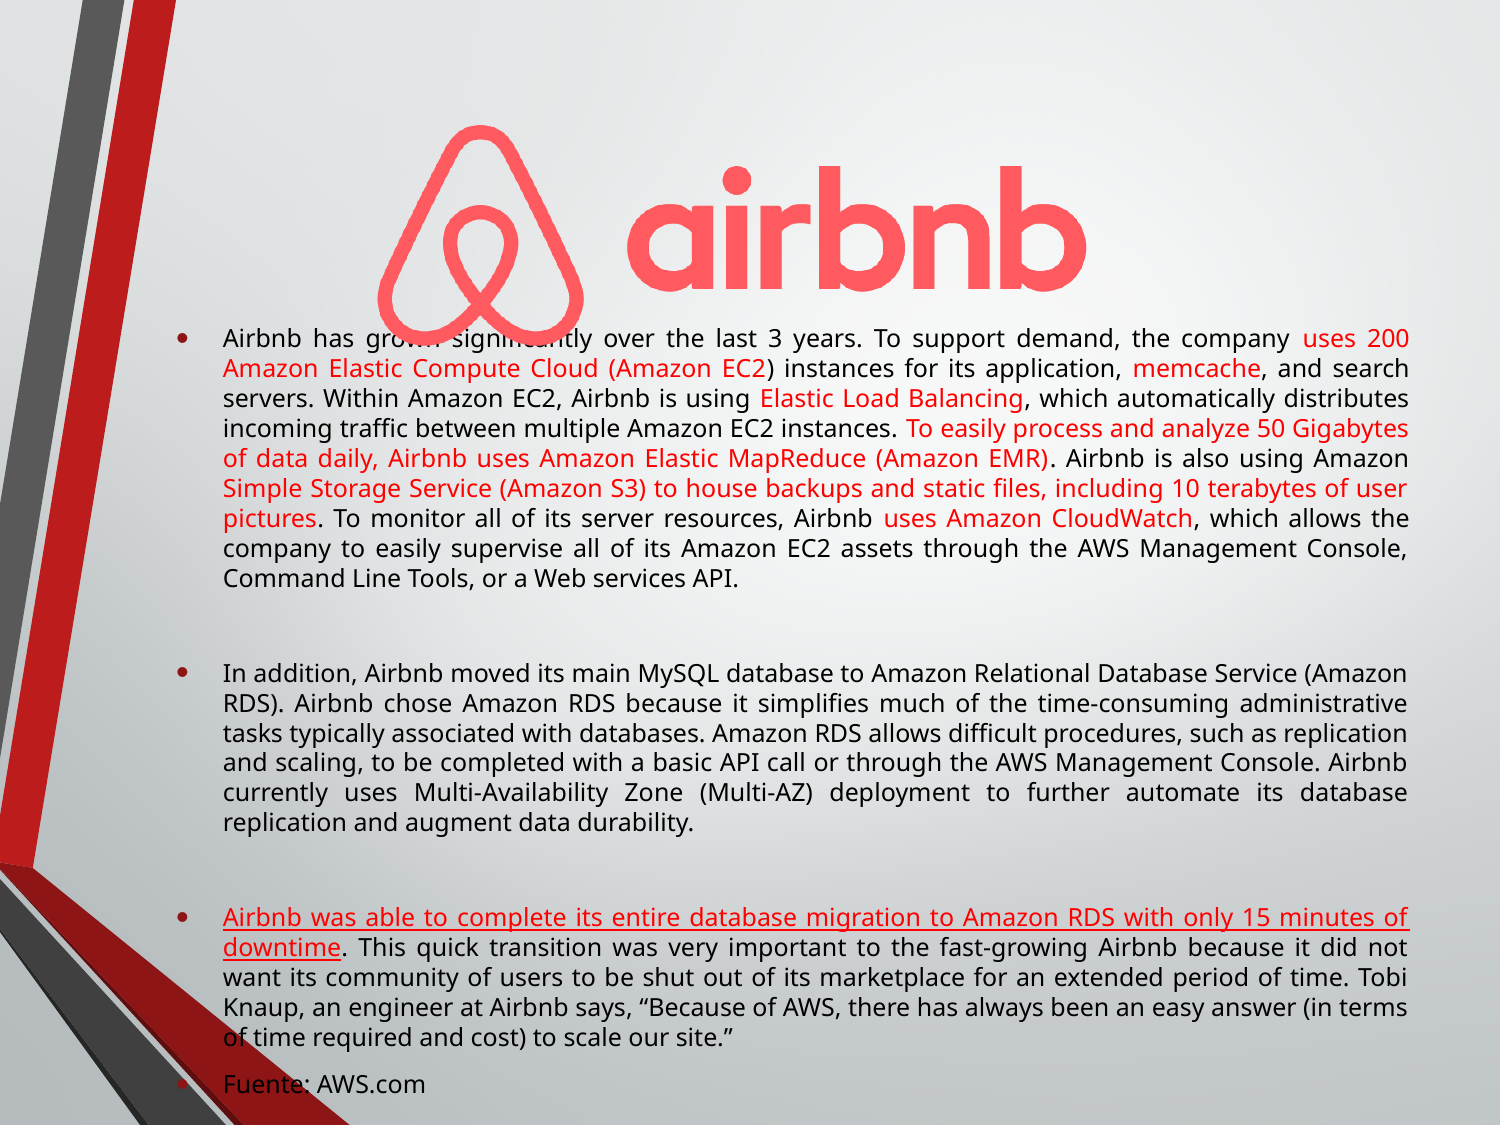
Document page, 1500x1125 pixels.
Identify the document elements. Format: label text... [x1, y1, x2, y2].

picture [319, 65, 1143, 405]
list Airbnb has grown significantly over the last 3 years. To support demand, the company uses 200 Amazon Elastic Compute Cloud (Amazon EC2) instances for its application, memcache, and search servers. Within Amazon EC2, Airbnb is using Elastic Load Balancing, which automatically distributes incoming traffic between multiple Amazon EC2 instances. To easily process and analyze 50 Gigabytes of data daily, Airbnb uses Amazon Elastic MapReduce (Amazon EMR). Airbnb is also using Amazon Simple Storage Service (Amazon S3) to house backups and static files, including 10 terabytes of user pictures. To monitor all of its server resources, Airbnb uses Amazon CloudWatch, which allows the company to easily supervise all of its Amazon EC2 assets through the AWS Management Console, Command Line Tools, or a Web services API. In addition, Airbnb moved its main MySQL database to Amazon Relational Database Service (Amazon RDS). Airbnb chose Amazon RDS because it simplifies much of the time-consuming administrative tasks typically associated with databases. Amazon RDS allows difficult procedures, such as replication and scaling, to be completed with a basic API call or through the AWS Management Console. Airbnb currently uses Multi-Availability Zone (Multi-AZ) deployment to further automate its database replication and augment data durability. Airbnb was able to complete its entire database migration to Amazon RDS with only 15 minutes of downtime. This quick transition was very important to the fast-growing Airbnb because it did not want its community of users to be shut out of its marketplace for an extended period of time. Tobi Knaup, an engineer at Airbnb says, “Because of AWS, there has always been an easy answer (in terms of time required and cost) to scale our site.” Fuente: AWS.com [161, 437, 1425, 985]
